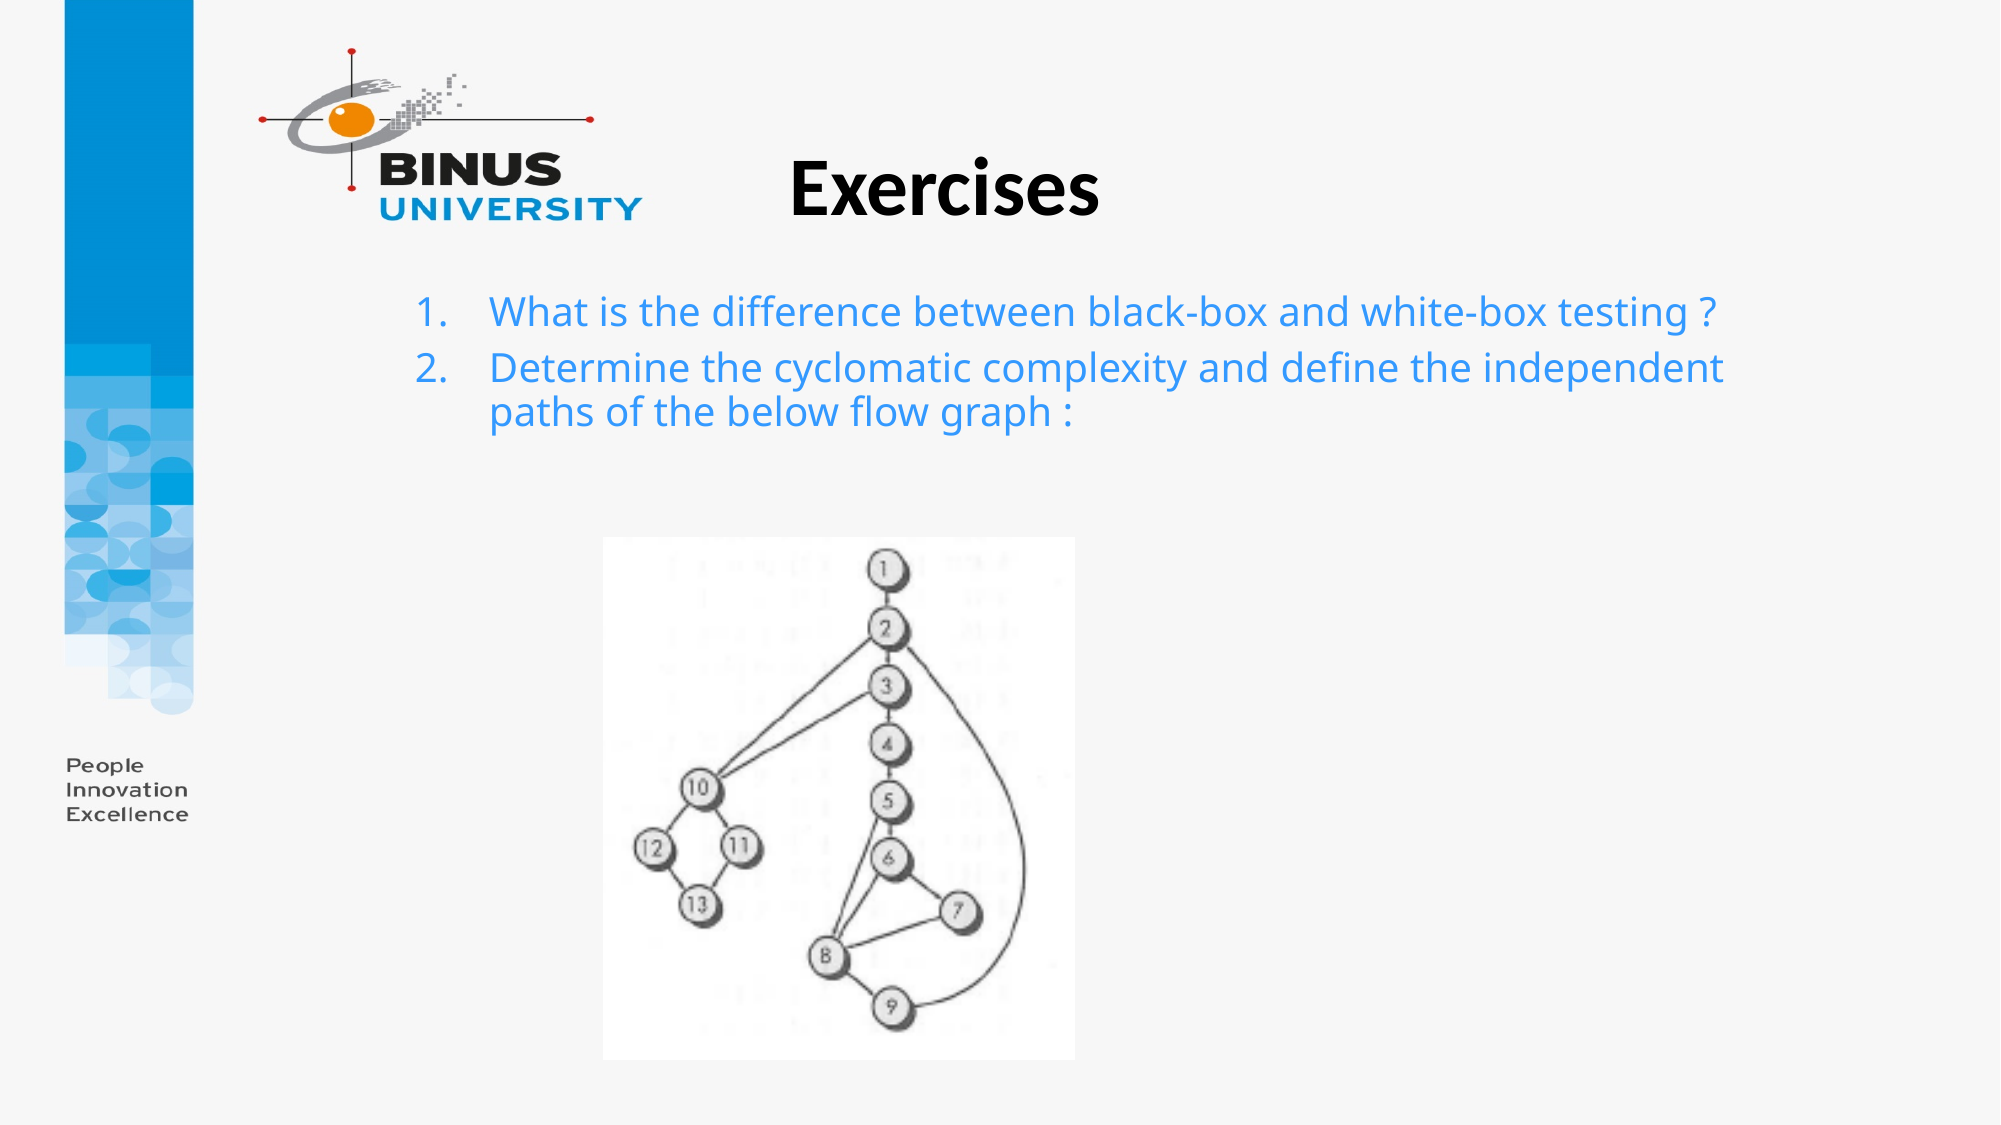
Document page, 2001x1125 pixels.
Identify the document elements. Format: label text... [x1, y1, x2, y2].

list What is the difference between black-box and white-box testing ? Determine the cyclomatic complexity and define the independent paths of the below flow graph : [399, 284, 1750, 463]
picture [0, 0, 2000, 1060]
text_box Exercises [774, 125, 1700, 240]
